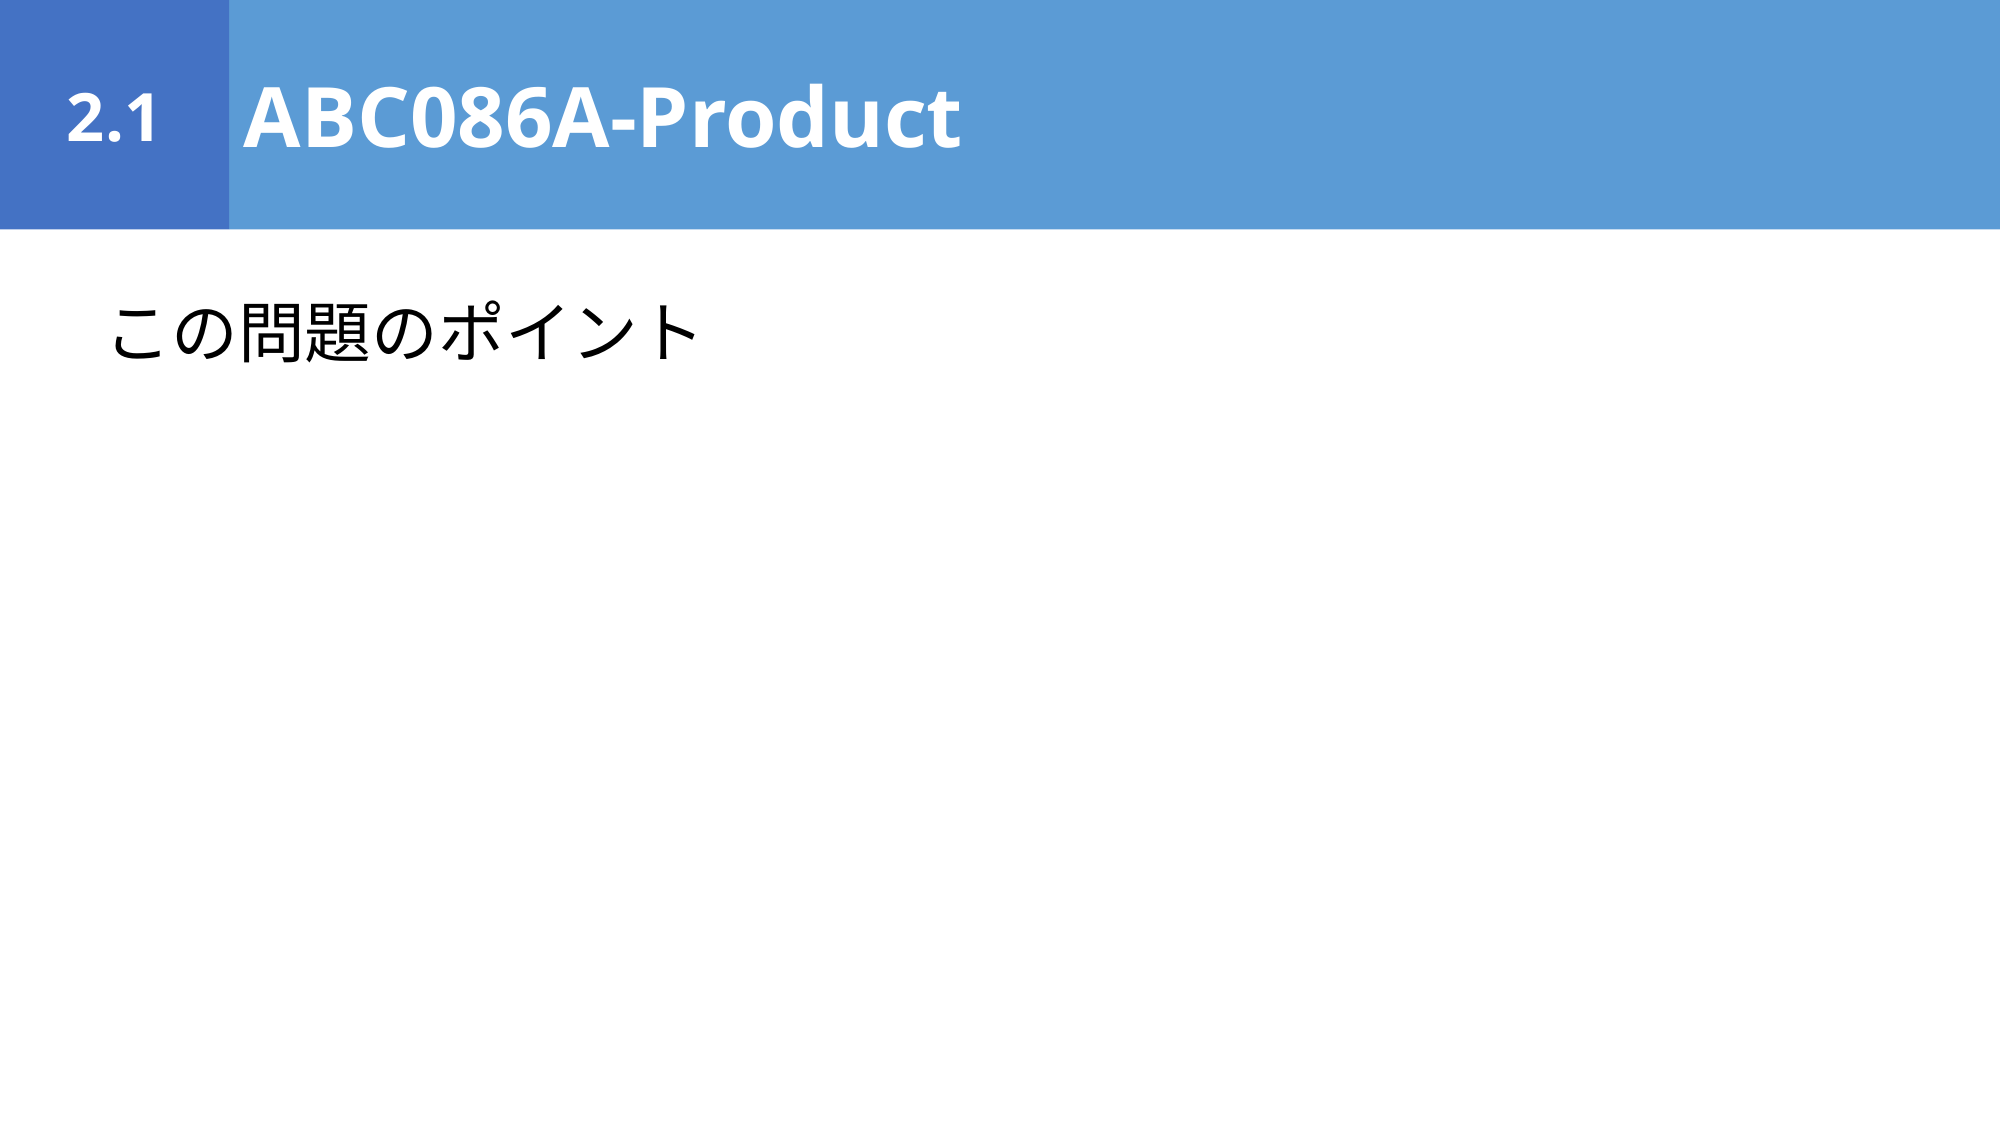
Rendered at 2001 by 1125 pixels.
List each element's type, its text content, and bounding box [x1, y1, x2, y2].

text_box ABC086A-Product [230, 0, 2000, 230]
text_box 2.1 [0, 0, 230, 230]
text_box この問題のポイント [90, 283, 805, 378]
